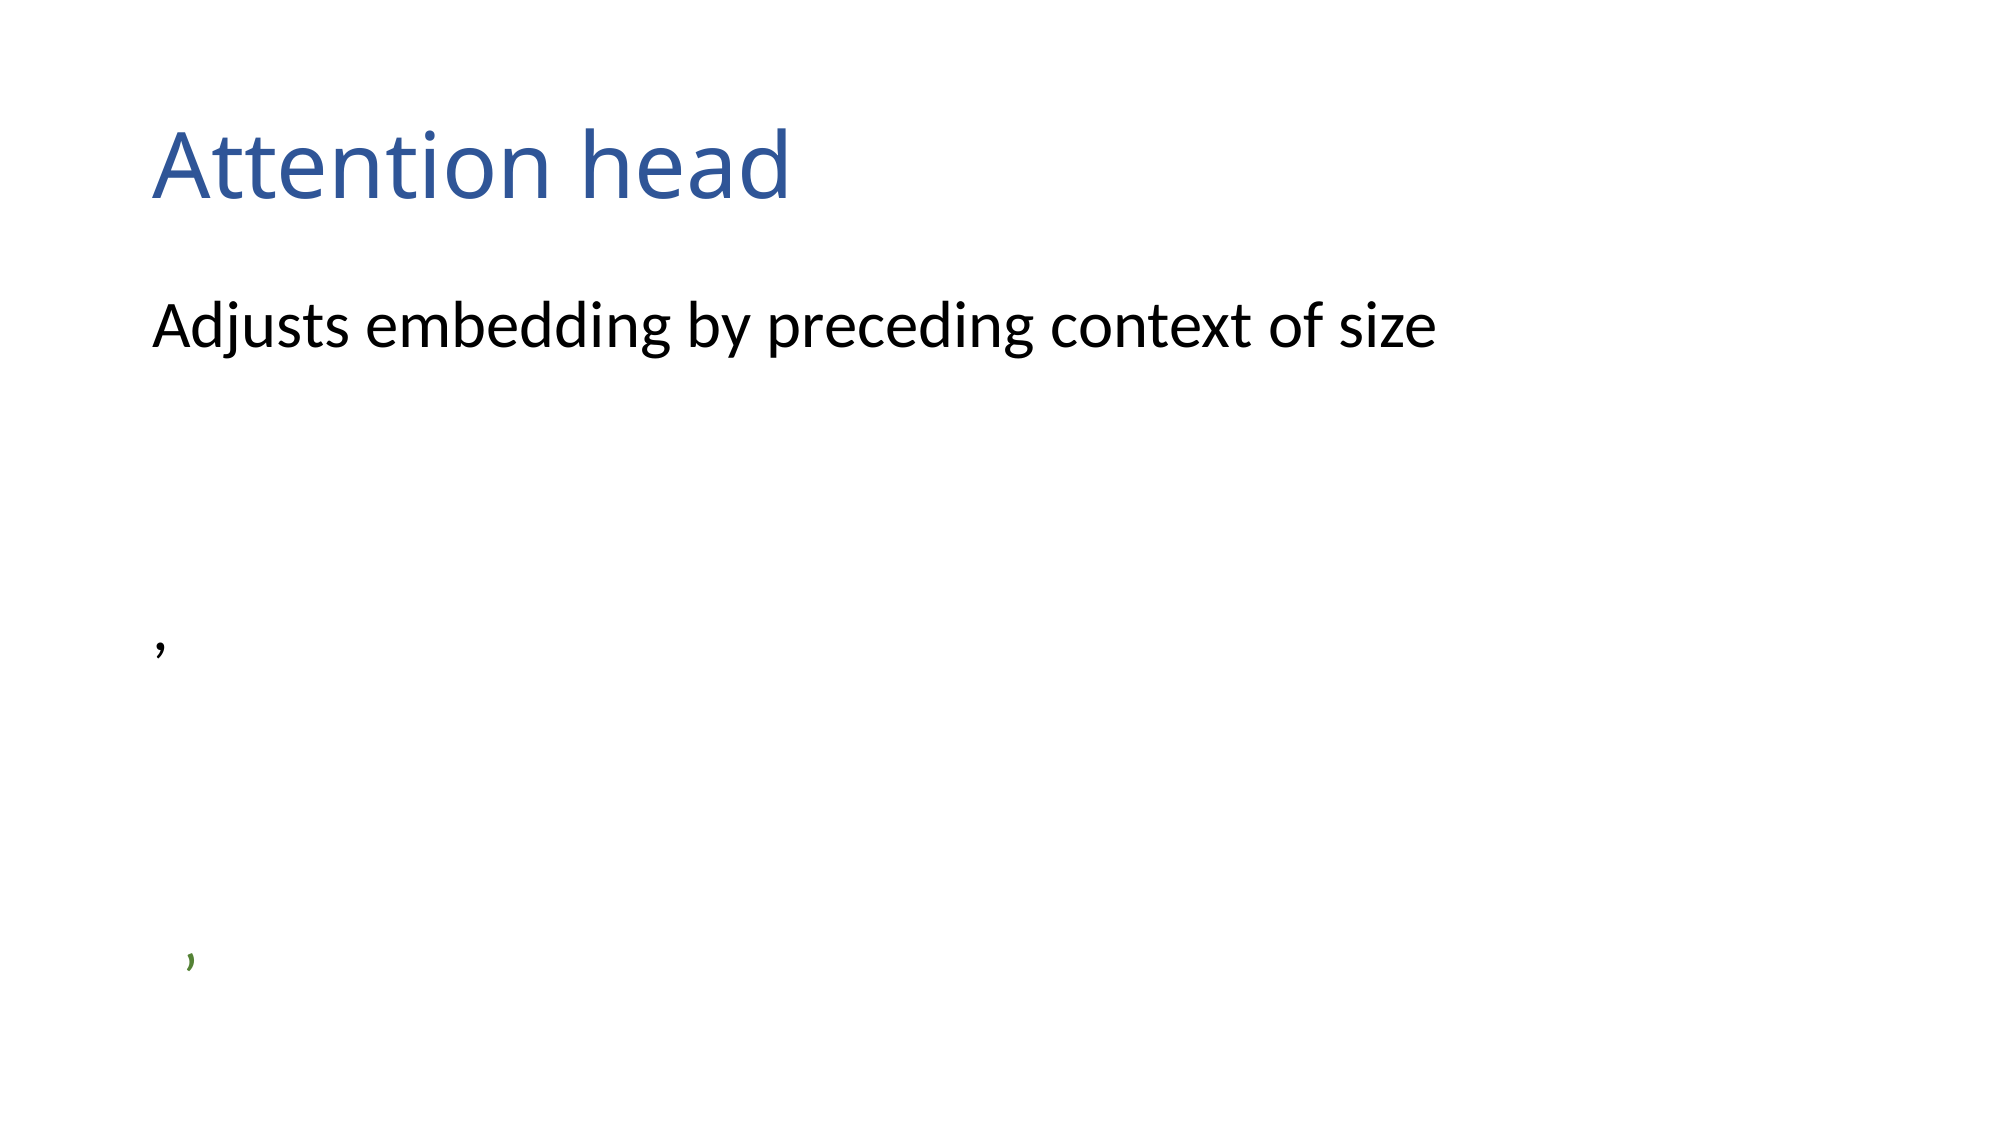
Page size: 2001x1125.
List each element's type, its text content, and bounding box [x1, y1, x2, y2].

title Attention head [137, 59, 1863, 278]
